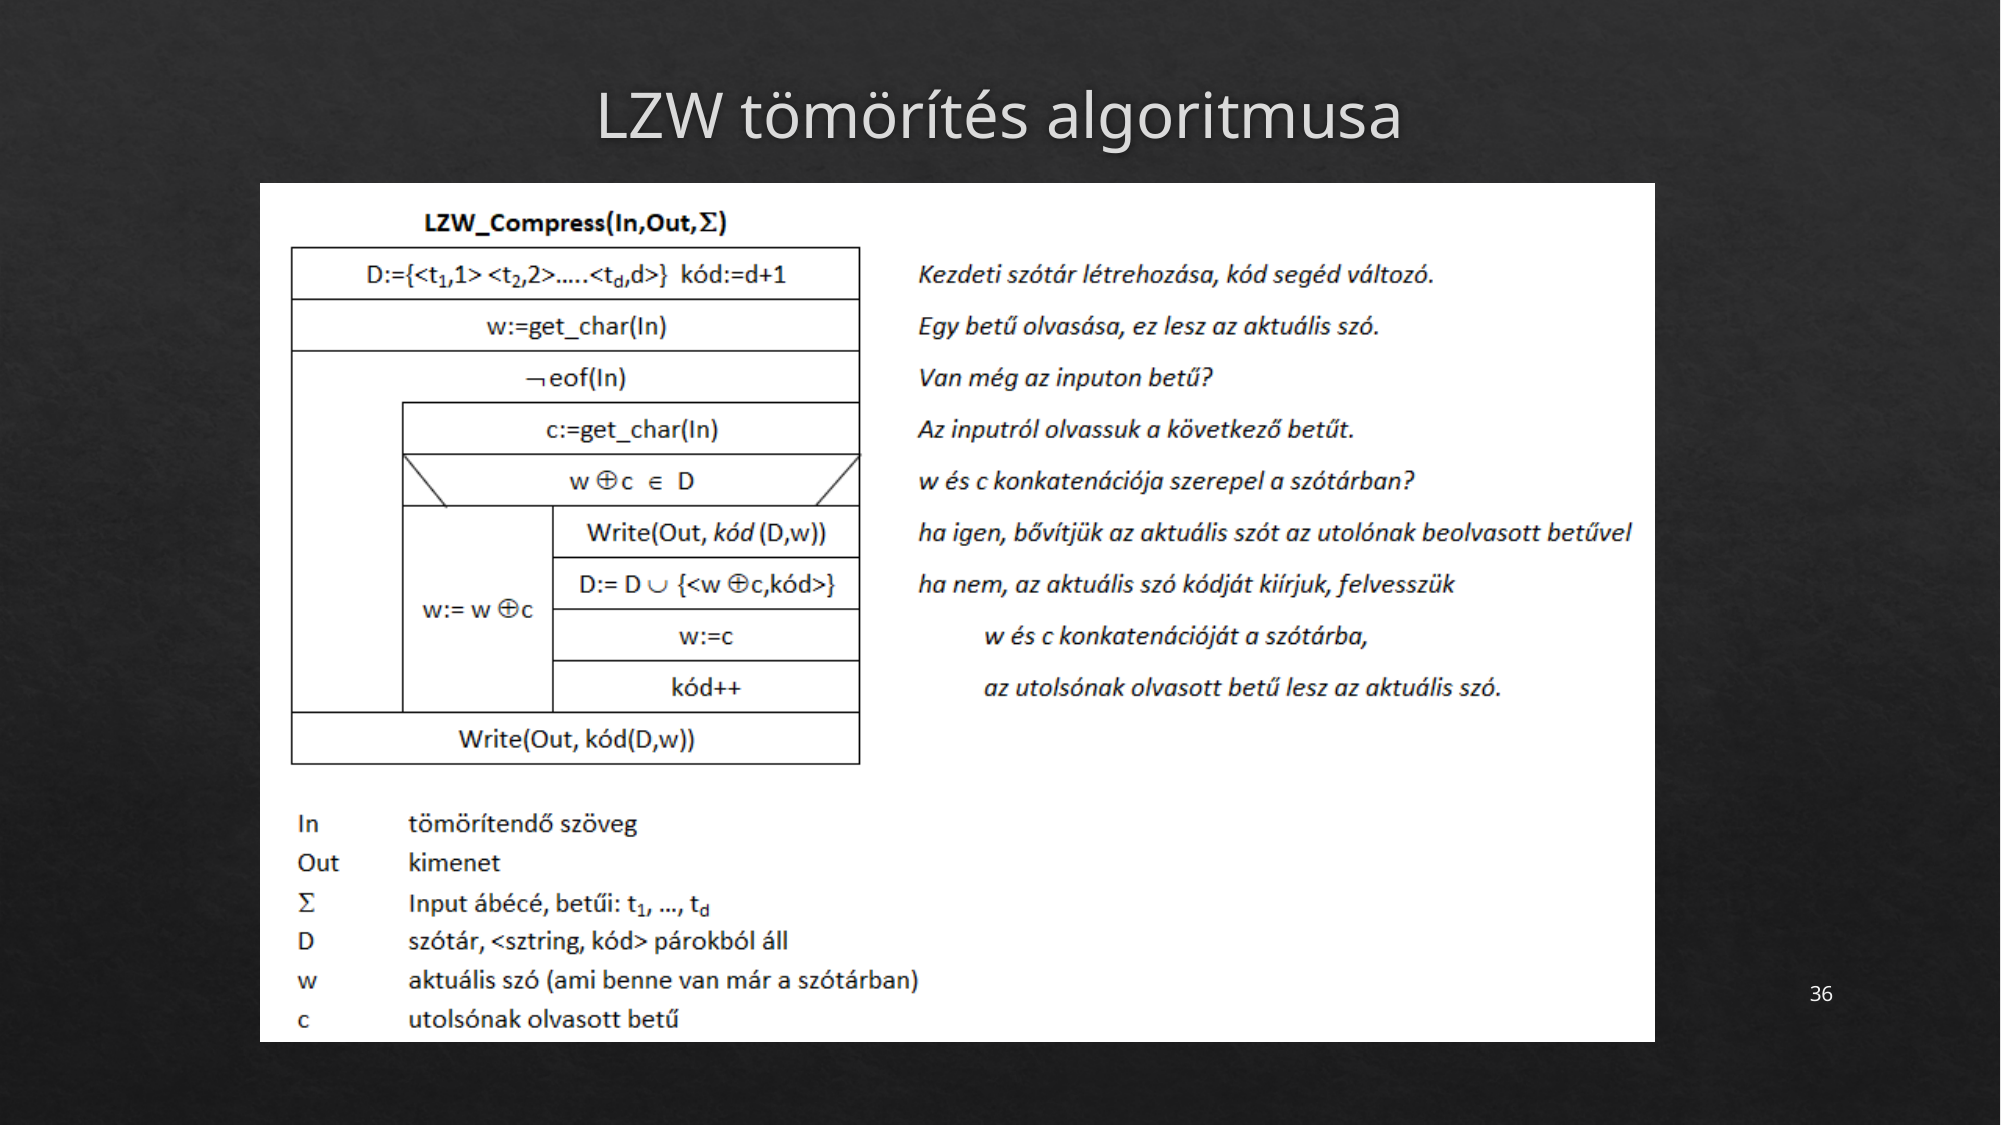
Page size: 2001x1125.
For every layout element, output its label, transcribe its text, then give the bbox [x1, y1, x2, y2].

title LZW tömörítés algoritmusa [150, 63, 1850, 166]
slide_number ‹#› [1724, 965, 1849, 1025]
picture [0, 0, 2001, 1125]
